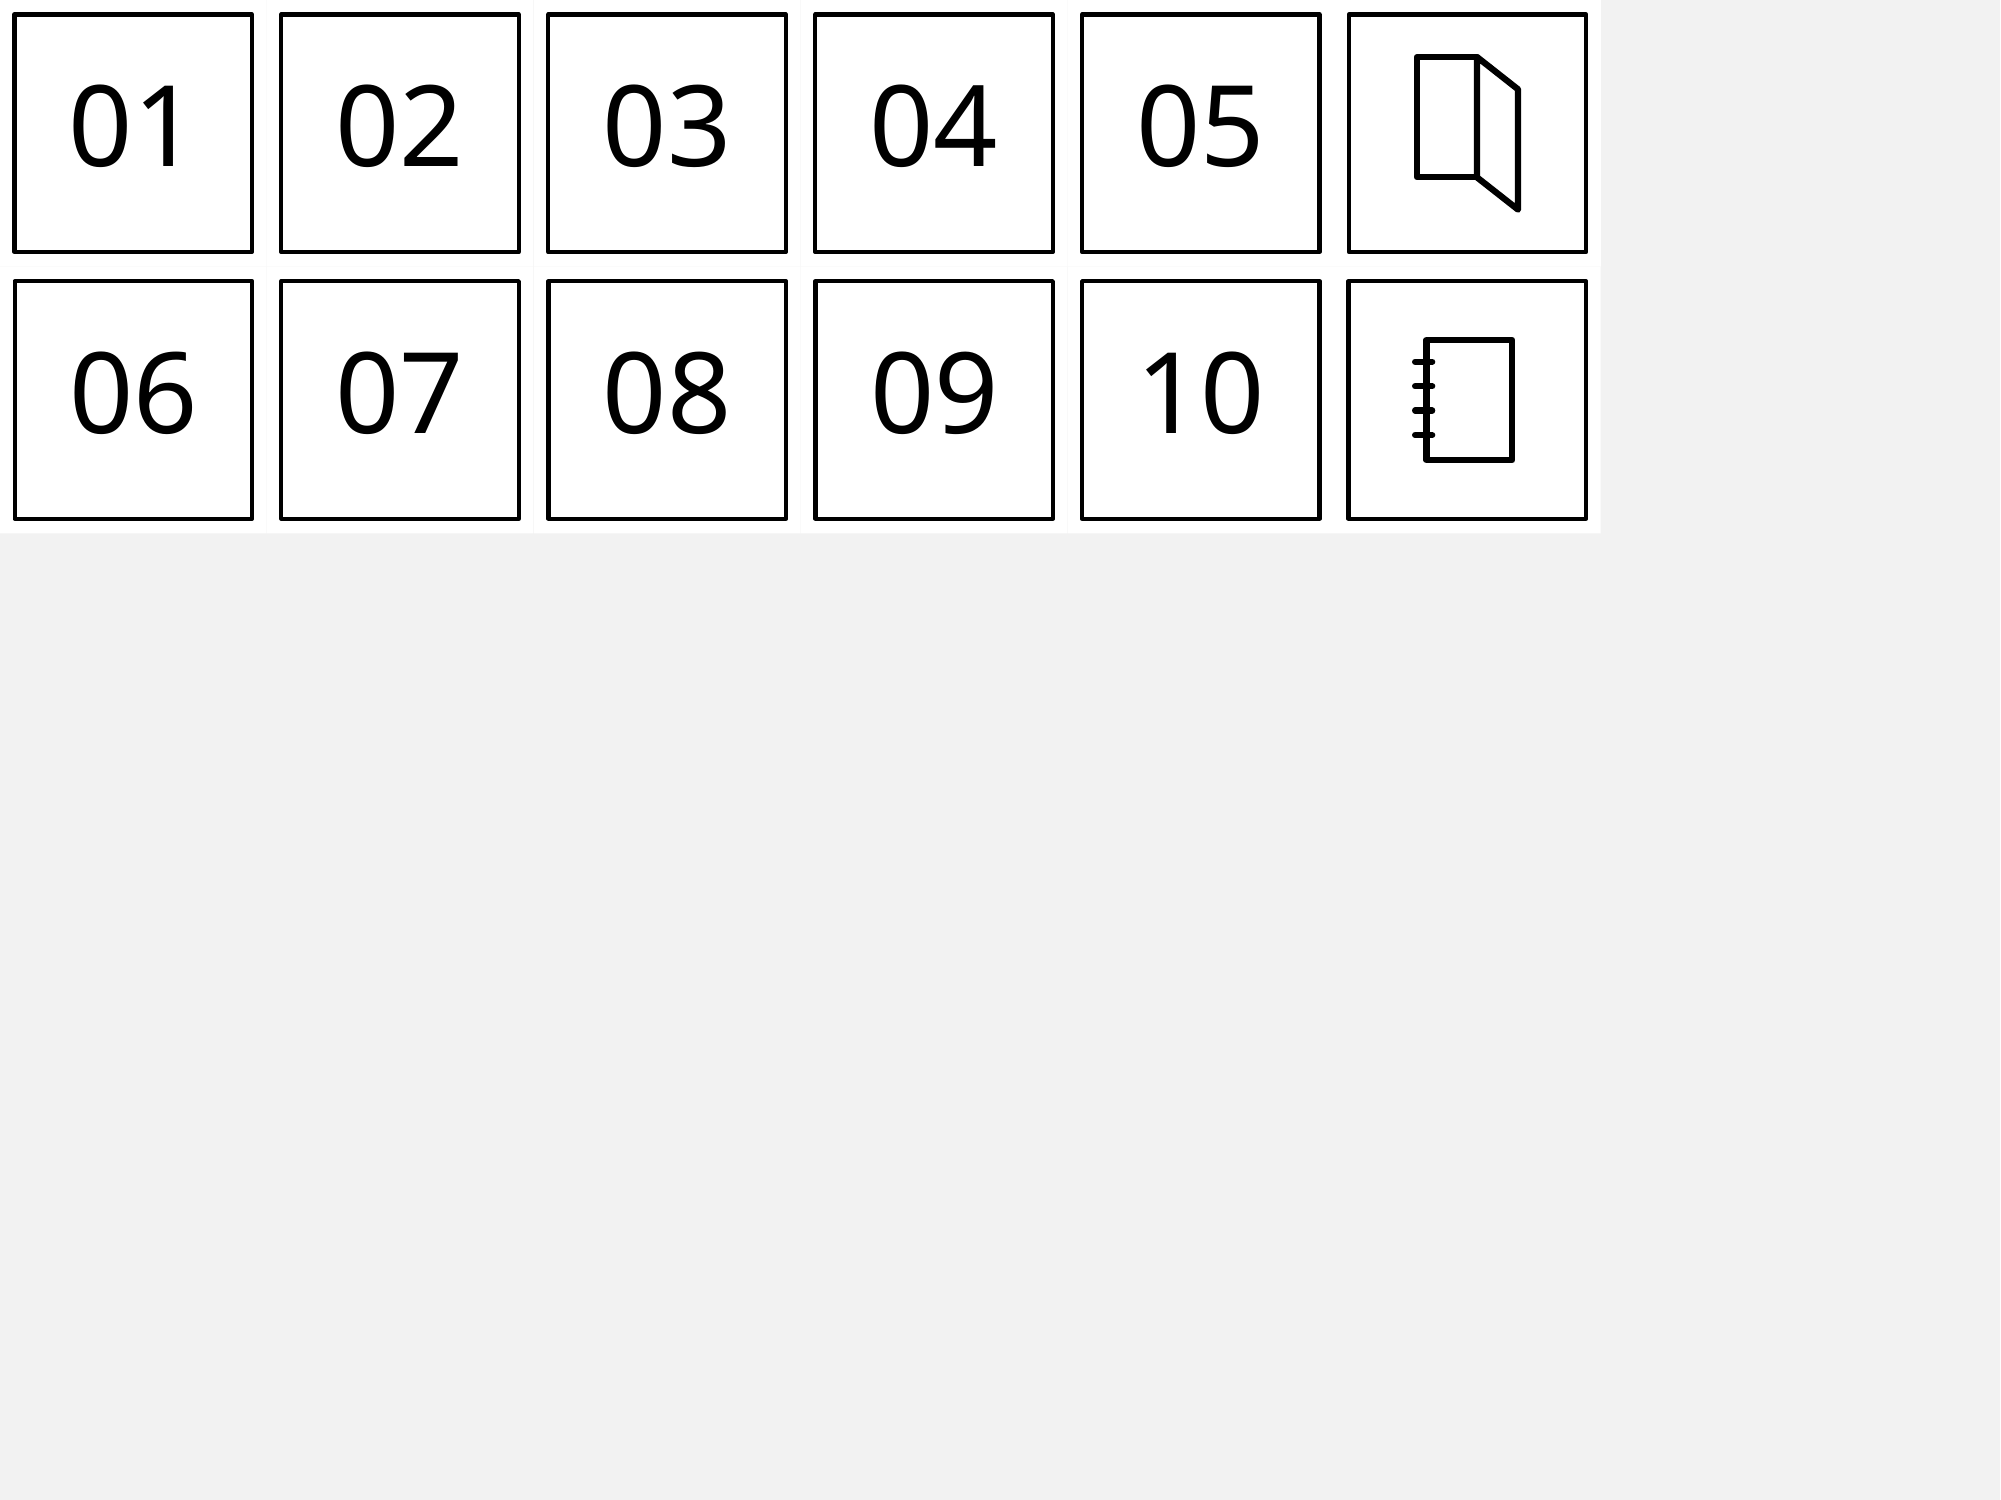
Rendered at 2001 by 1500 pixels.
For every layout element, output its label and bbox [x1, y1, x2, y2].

text_box [1066, 0, 1329, 264]
text_box [1067, 266, 1327, 534]
text_box [800, 0, 1063, 264]
text_box [1333, 266, 1602, 534]
text_box [266, 0, 529, 264]
text_box [533, 0, 796, 264]
text_box [800, 266, 1064, 534]
text_box [0, 0, 262, 264]
text_box [266, 266, 530, 534]
text_box [1333, 0, 1602, 265]
text_box [533, 266, 797, 534]
text_box [0, 266, 263, 534]
